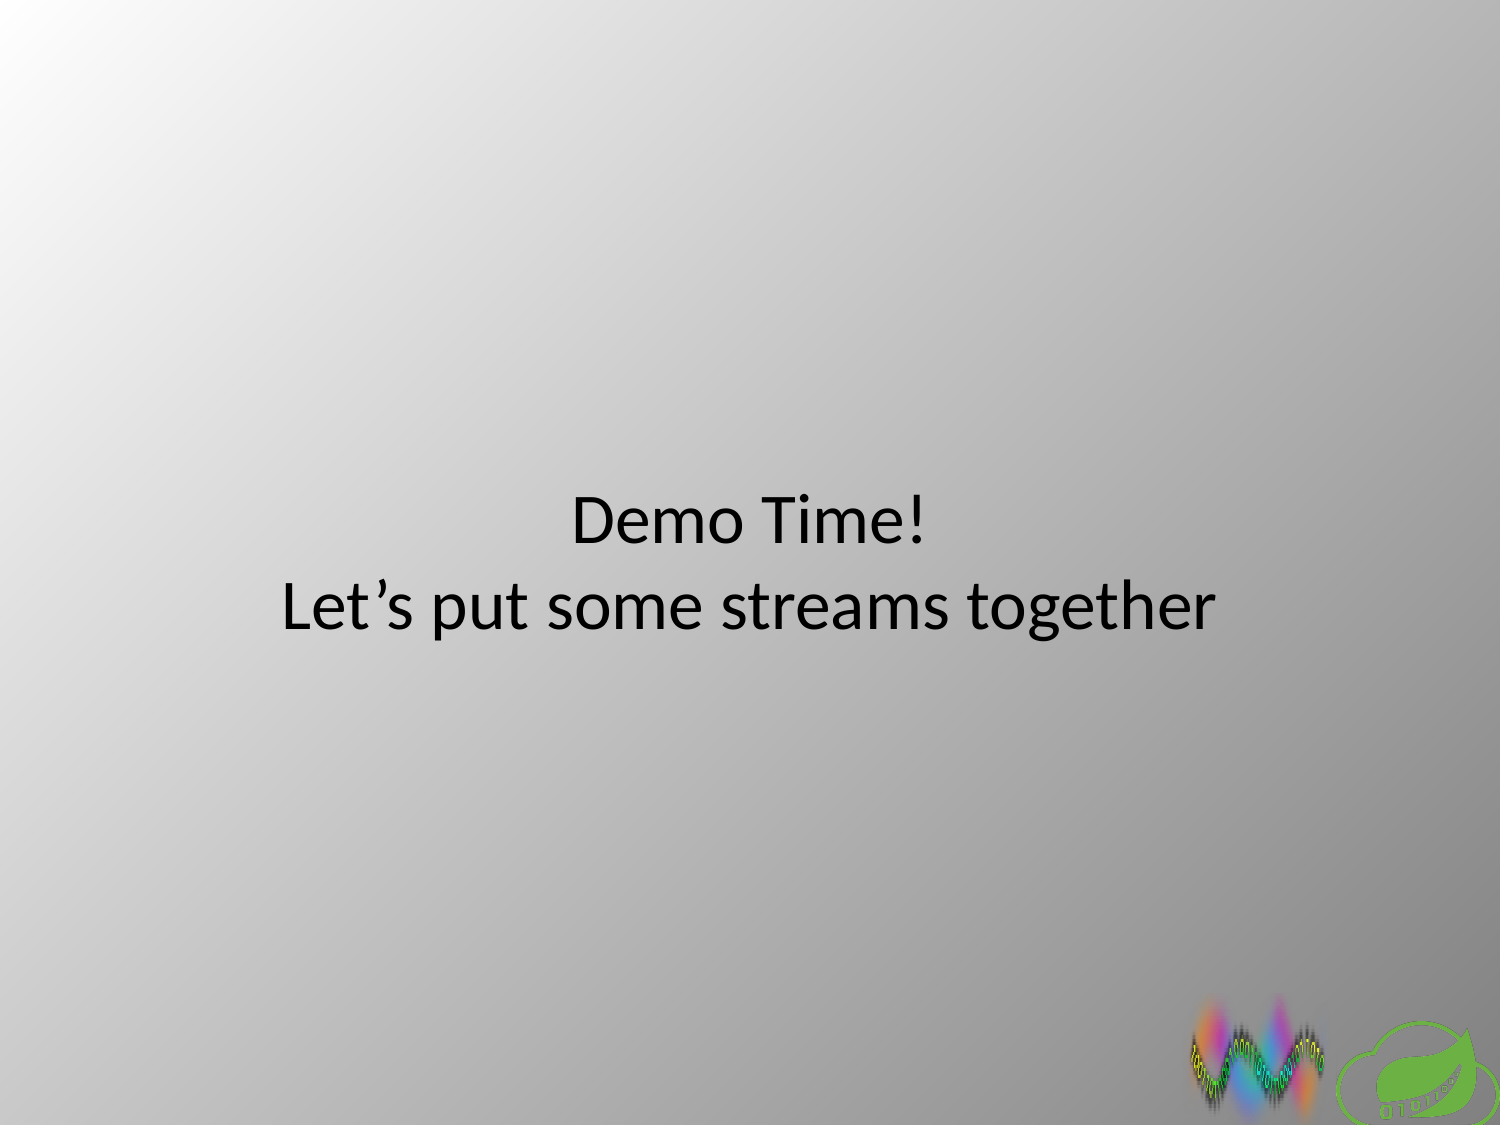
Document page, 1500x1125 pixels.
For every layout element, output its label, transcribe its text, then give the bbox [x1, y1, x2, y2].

picture [1182, 992, 1331, 1125]
picture [1336, 992, 1500, 1125]
title Demo Time! Let’s put some streams together [75, 464, 1425, 652]
